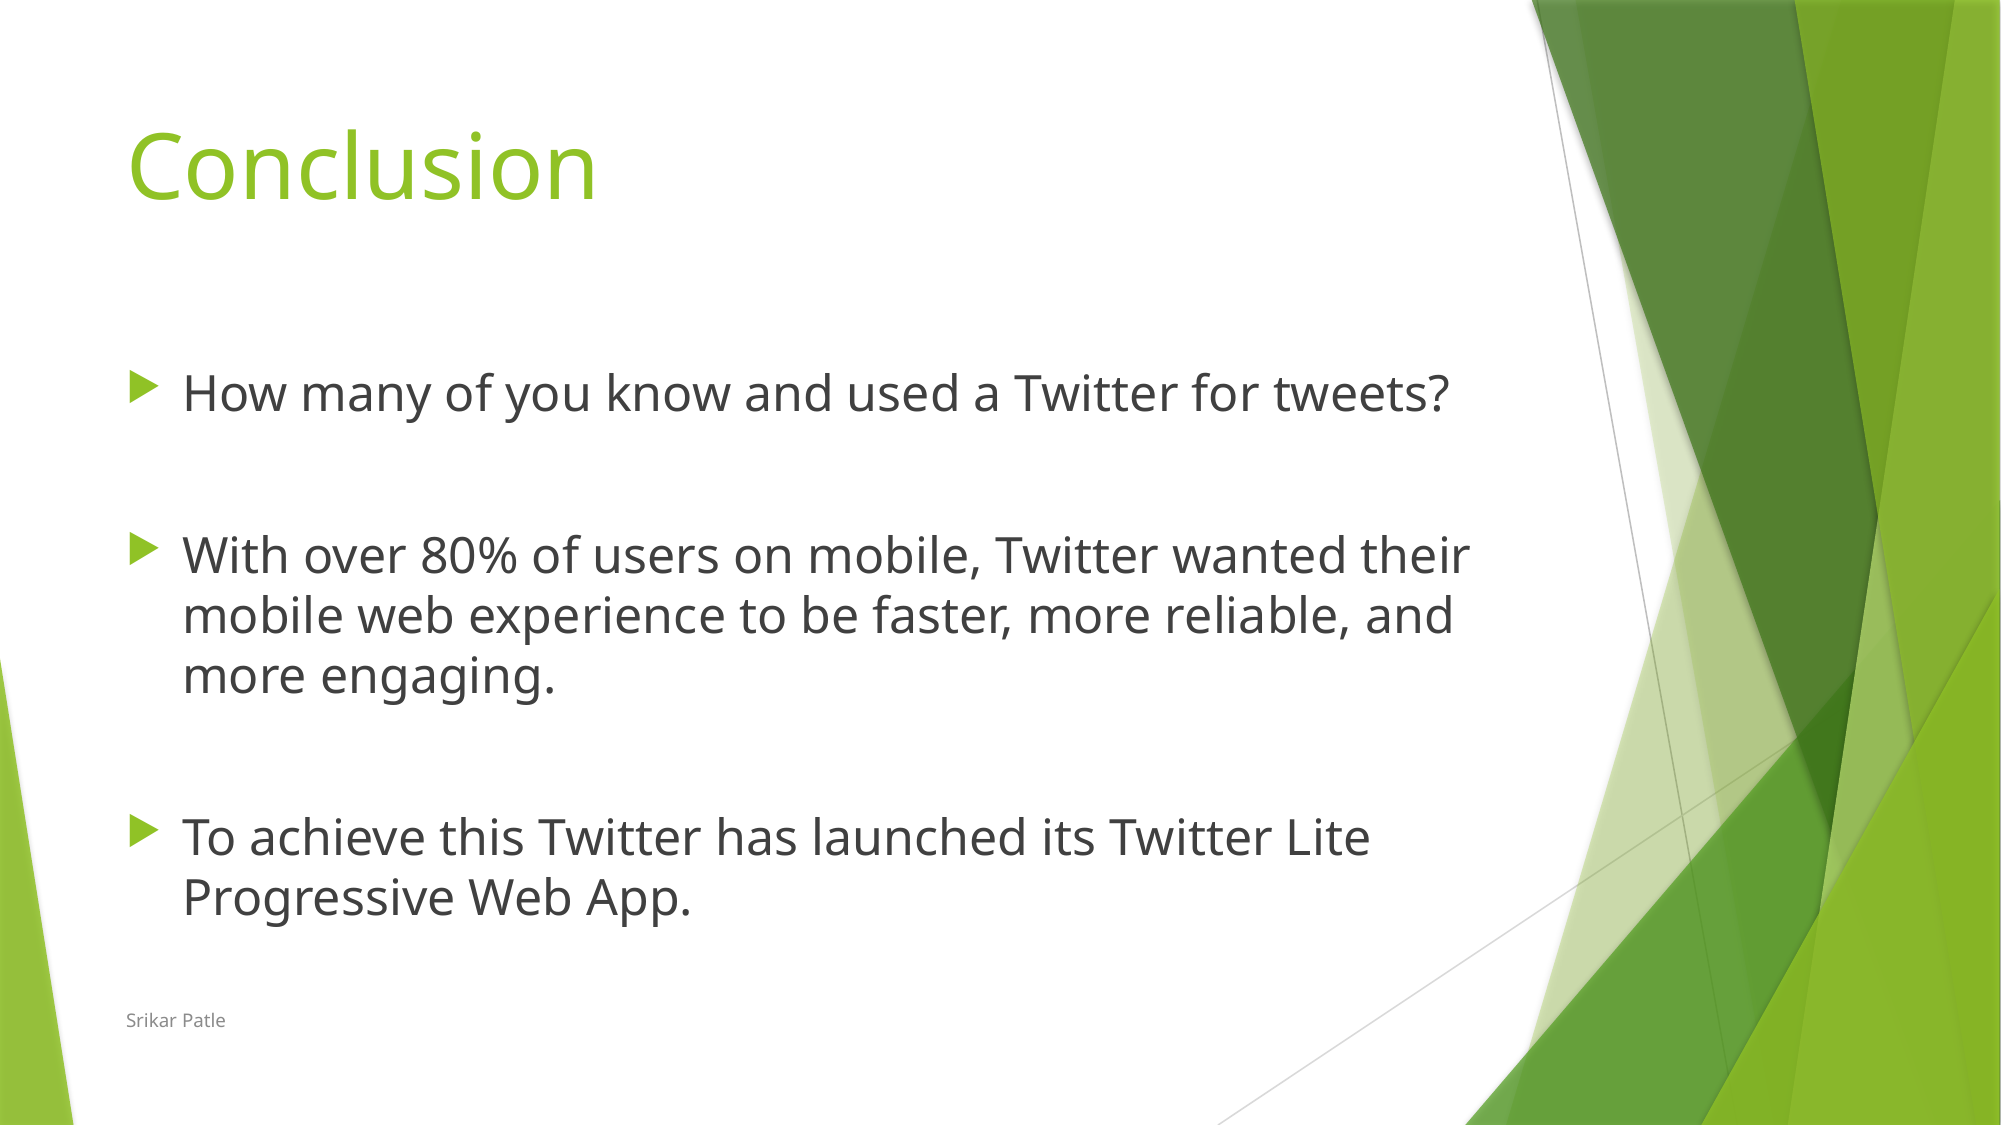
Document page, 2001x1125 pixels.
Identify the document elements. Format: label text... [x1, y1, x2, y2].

list How many of you know and used a Twitter for tweets? With over 80% of users on mobile, Twitter wanted their mobile web experience to be faster, more reliable, and more engaging. To achieve this Twitter has launched its Twitter Lite Progressive Web App. [111, 354, 1522, 992]
title Conclusion [111, 99, 1522, 317]
footer Srikar Patle [111, 991, 1145, 1051]
